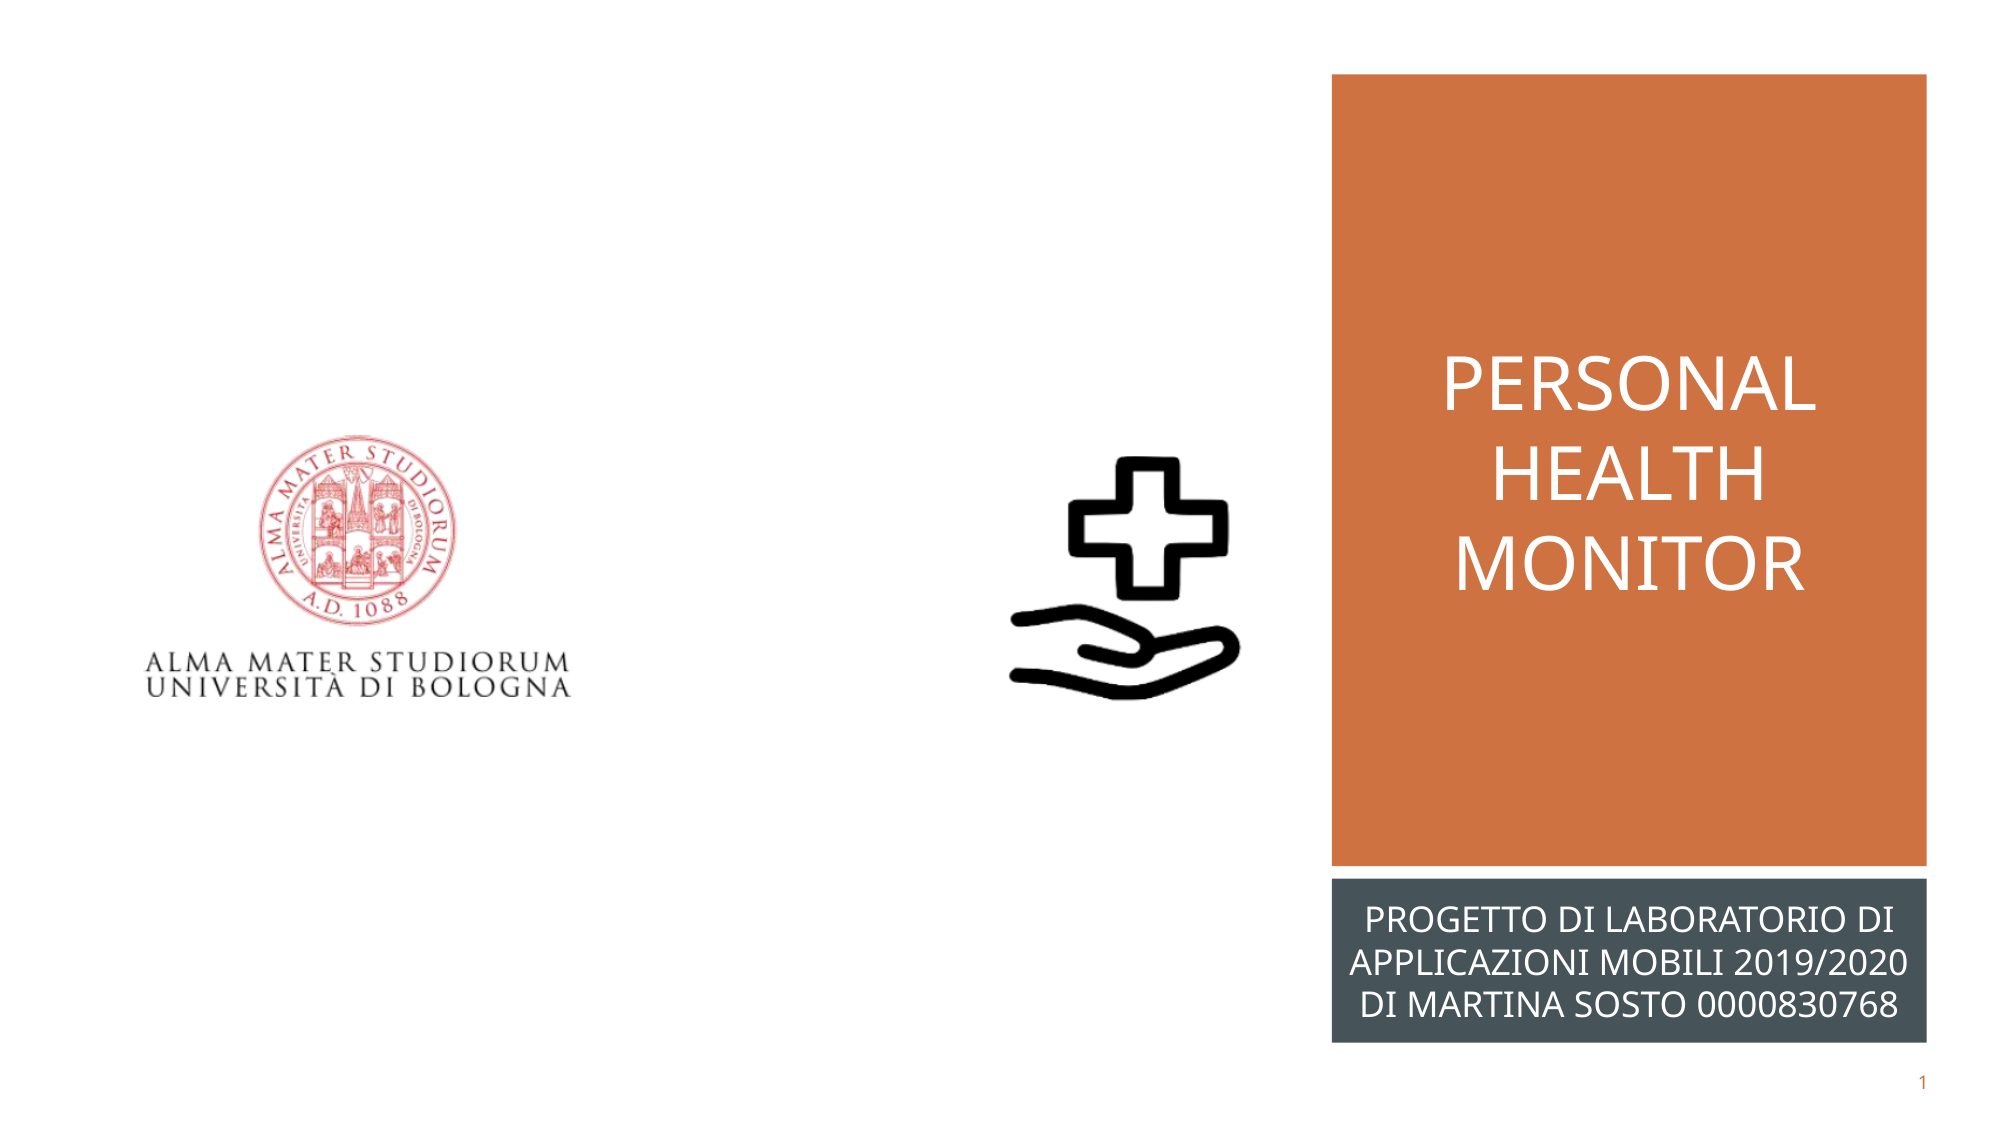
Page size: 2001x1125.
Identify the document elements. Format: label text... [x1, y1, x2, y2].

list PROGETTO DI LABORATORIO DI APPLICAZIONI MOBILI 2019/2020 DI MARTINA SOSTO 0000830768 [1331, 878, 1927, 1043]
slide_number 1 [1770, 1053, 1944, 1114]
picture [71, 250, 1320, 867]
title Personal Health monitor [1331, 74, 1927, 867]
